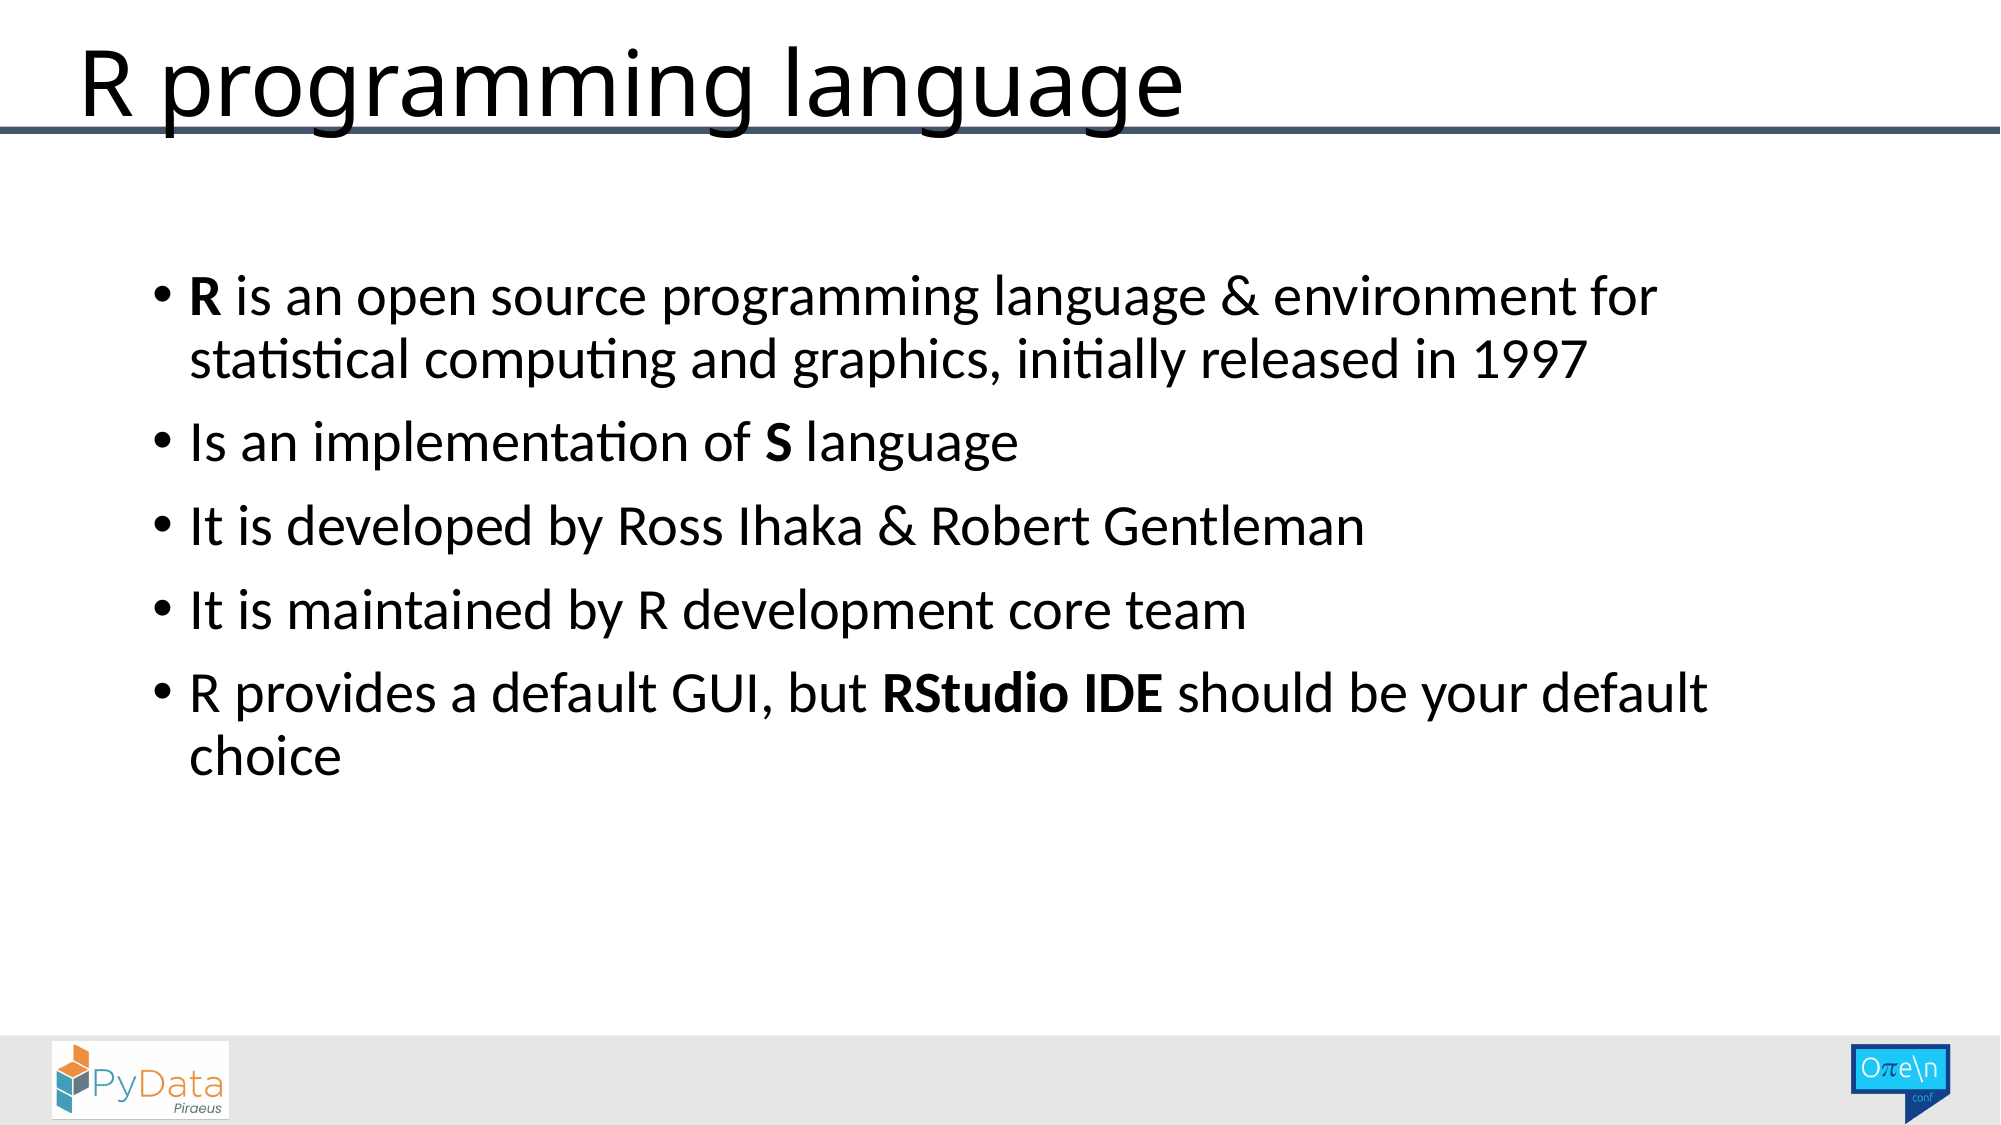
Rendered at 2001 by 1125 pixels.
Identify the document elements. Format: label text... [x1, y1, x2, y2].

picture [52, 1041, 229, 1124]
title R programming language [62, 0, 1788, 196]
list R is an open source programming language & environment for statistical computing and graphics, initially released in 1997 Is an implementation of S language It is developed by Ross Ihaka & Robert Gentleman It is maintained by R development core team R provides a default GUI, but RStudio IDE should be your default choice [137, 257, 1863, 972]
